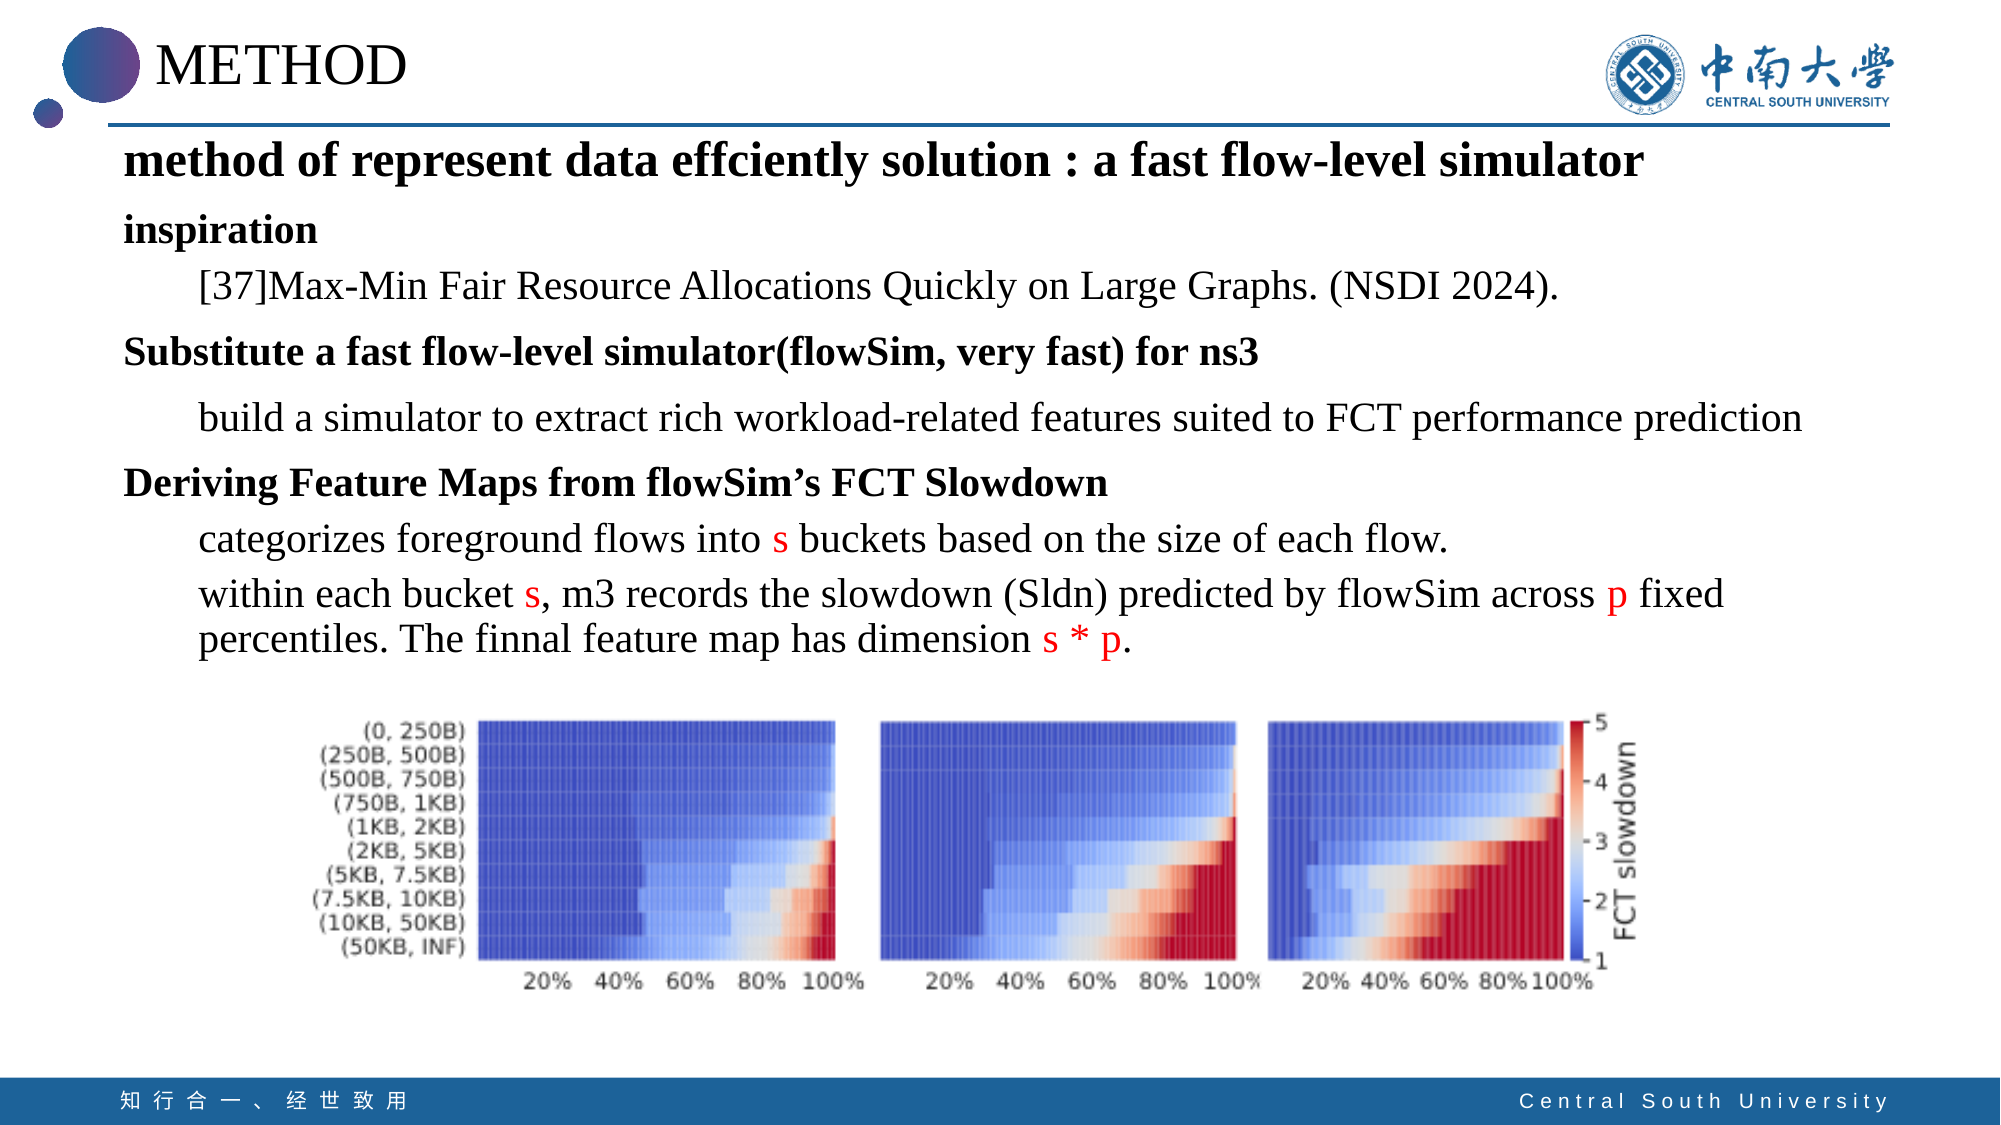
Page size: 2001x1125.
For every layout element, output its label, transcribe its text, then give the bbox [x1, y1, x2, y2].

list method of represent data effciently solution : a fast flow-level simulator inspiration [37]Max-Min Fair Resource Allocations Quickly on Large Graphs. (NSDI 2024). Substitute a fast flow-level simulator(flowSim, very fast) for ns3 build a simulator to extract rich workload-related features suited to FCT performance prediction Deriving Feature Maps from flowSim’s FCT Slowdown categorizes foreground flows into s buckets based on the size of each flow. within each bucket s, m3 records the slowdown (Sldn) predicted by flowSim across p fixed percentiles. The finnal feature map has dimension s * p. [108, 125, 1890, 1020]
picture [290, 702, 1660, 1005]
title METHOD [140, 30, 1890, 105]
picture [1595, 28, 1907, 121]
